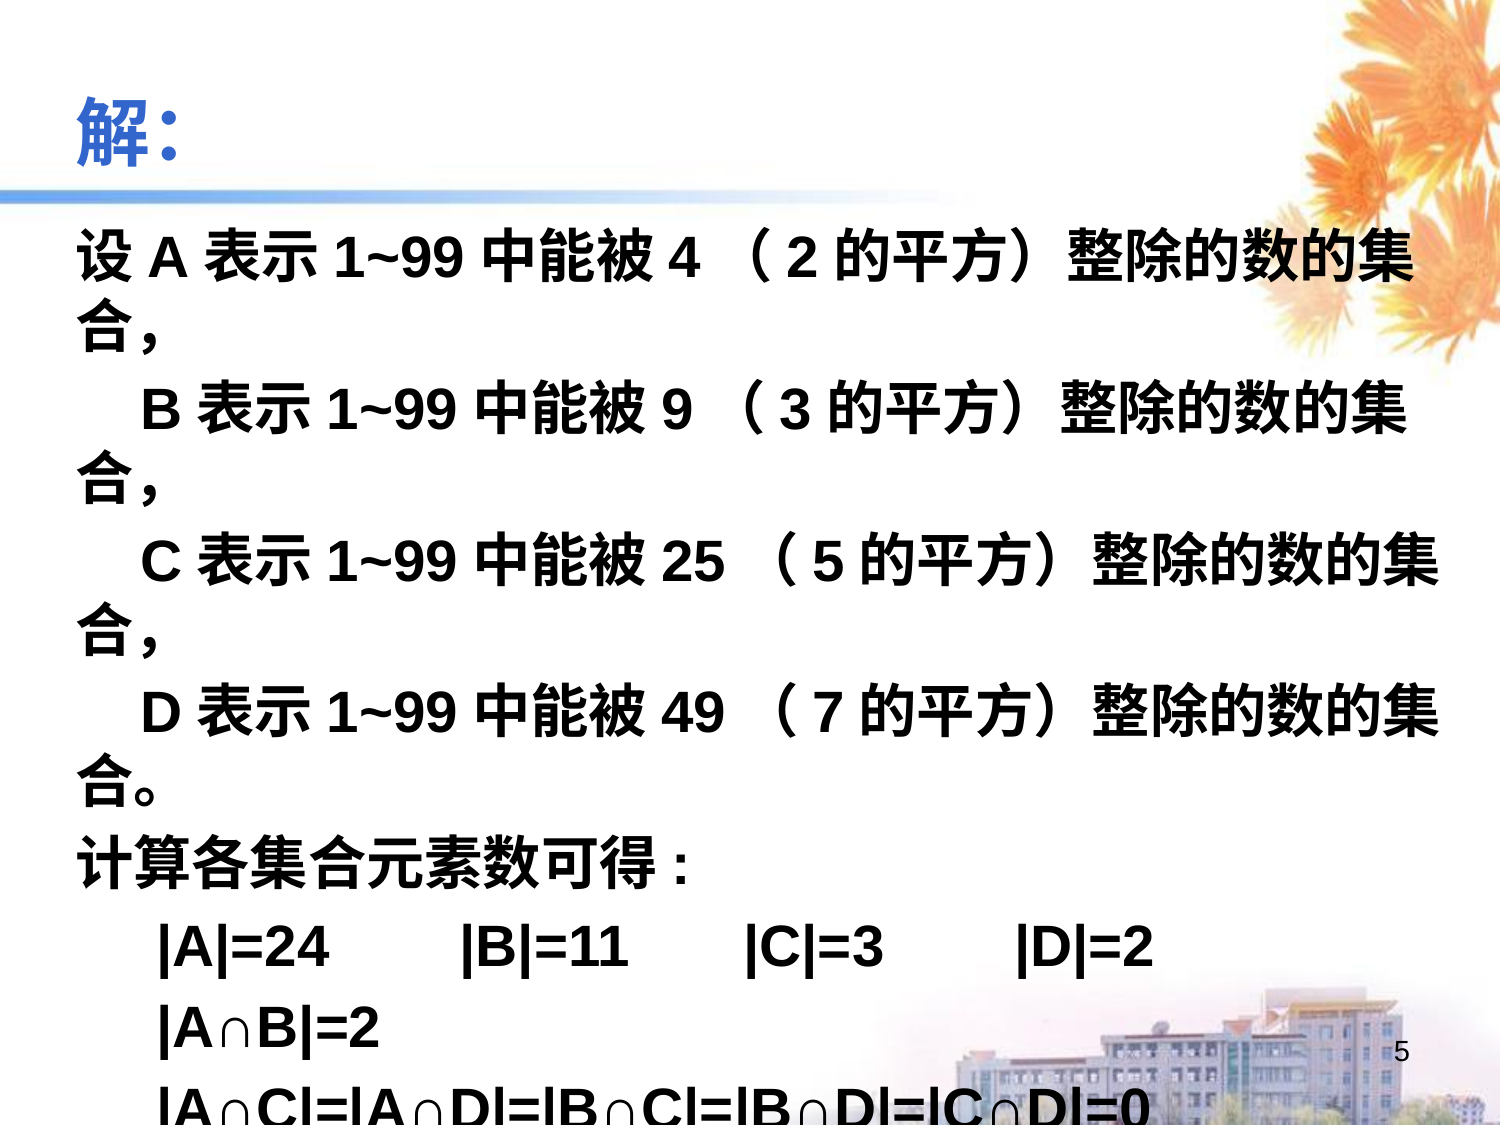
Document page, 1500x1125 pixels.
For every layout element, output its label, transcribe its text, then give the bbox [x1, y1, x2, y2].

text_box 解： [60, 78, 262, 183]
text_box [54, 208, 1471, 313]
text_box 设A表示1~99中能被4（2的平方）整除的数的集合， B表示1~99中能被9（3的平方）整除的数的集合， C表示1~99中能被25（5的平方）整除的数的集合， D表示1~99中能被49（7的平方）整除的数的集合。 计算各集合元素数可得: |A|=24 |B|=11 |C|=3 |D|=2 |A∩B|=2 |A∩C|=|A∩D|=|B∩C|=|B∩D|=|C∩D|=0 任意三个集合的交集元素数为0。 四个集合的交集元素数为0。 [60, 211, 1500, 1125]
picture [0, 0, 1500, 1125]
